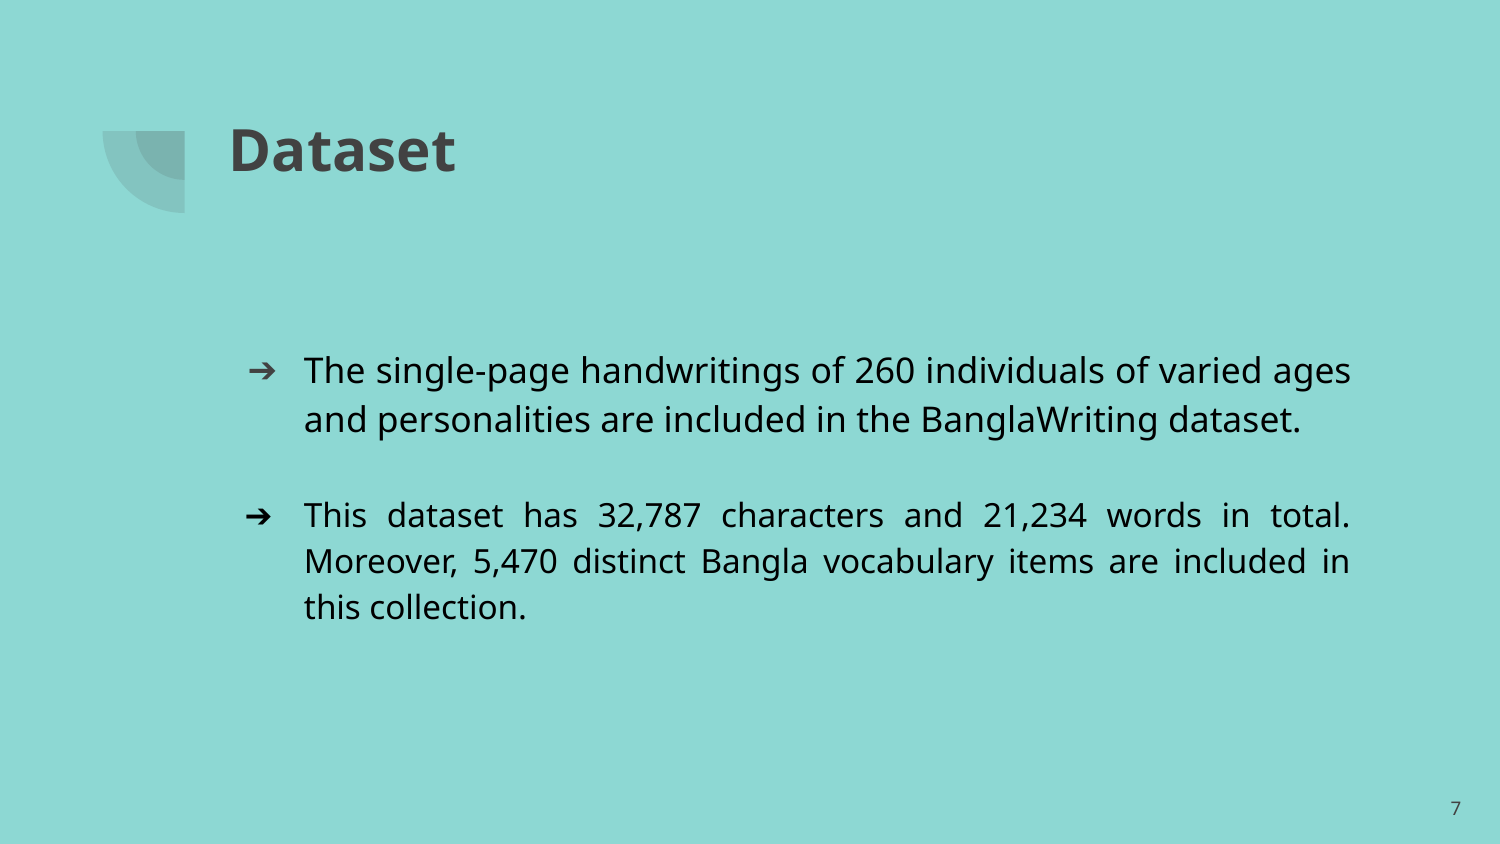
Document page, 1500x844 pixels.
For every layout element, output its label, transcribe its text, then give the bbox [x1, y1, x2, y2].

list The single-page handwritings of 260 individuals of varied ages and personalities are included in the BanglaWriting dataset. This dataset has 32,787 characters and 21,234 words in total. Moreover, 5,470 distinct Bangla vocabulary items are included in this collection. [213, 326, 1368, 744]
slide_number ‹#› [1386, 777, 1477, 842]
title Dataset [213, 98, 1368, 263]
